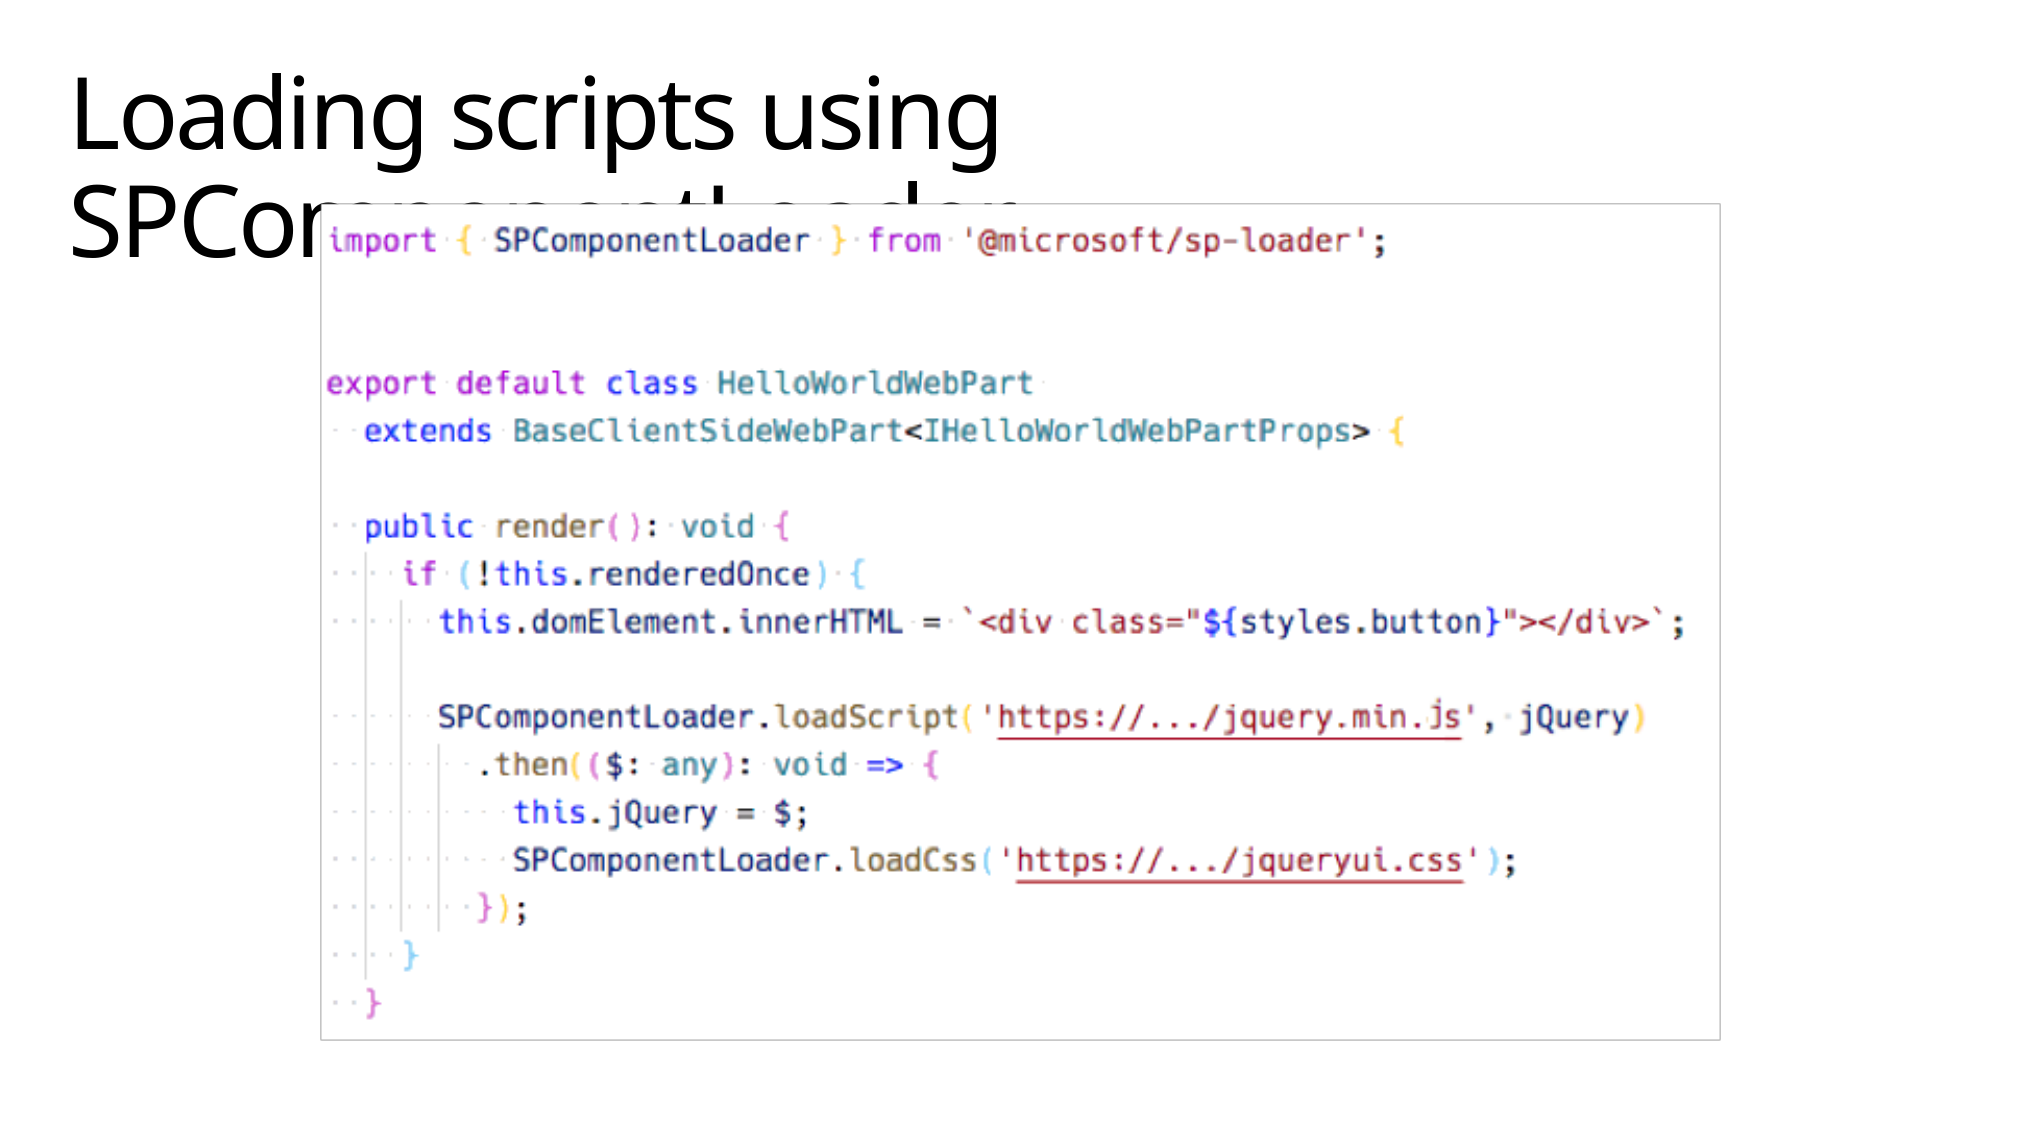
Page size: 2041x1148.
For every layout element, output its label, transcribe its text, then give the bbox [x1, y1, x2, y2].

title Loading scripts using SPComponentLoader [45, 48, 1996, 199]
picture [313, 198, 1727, 1050]
